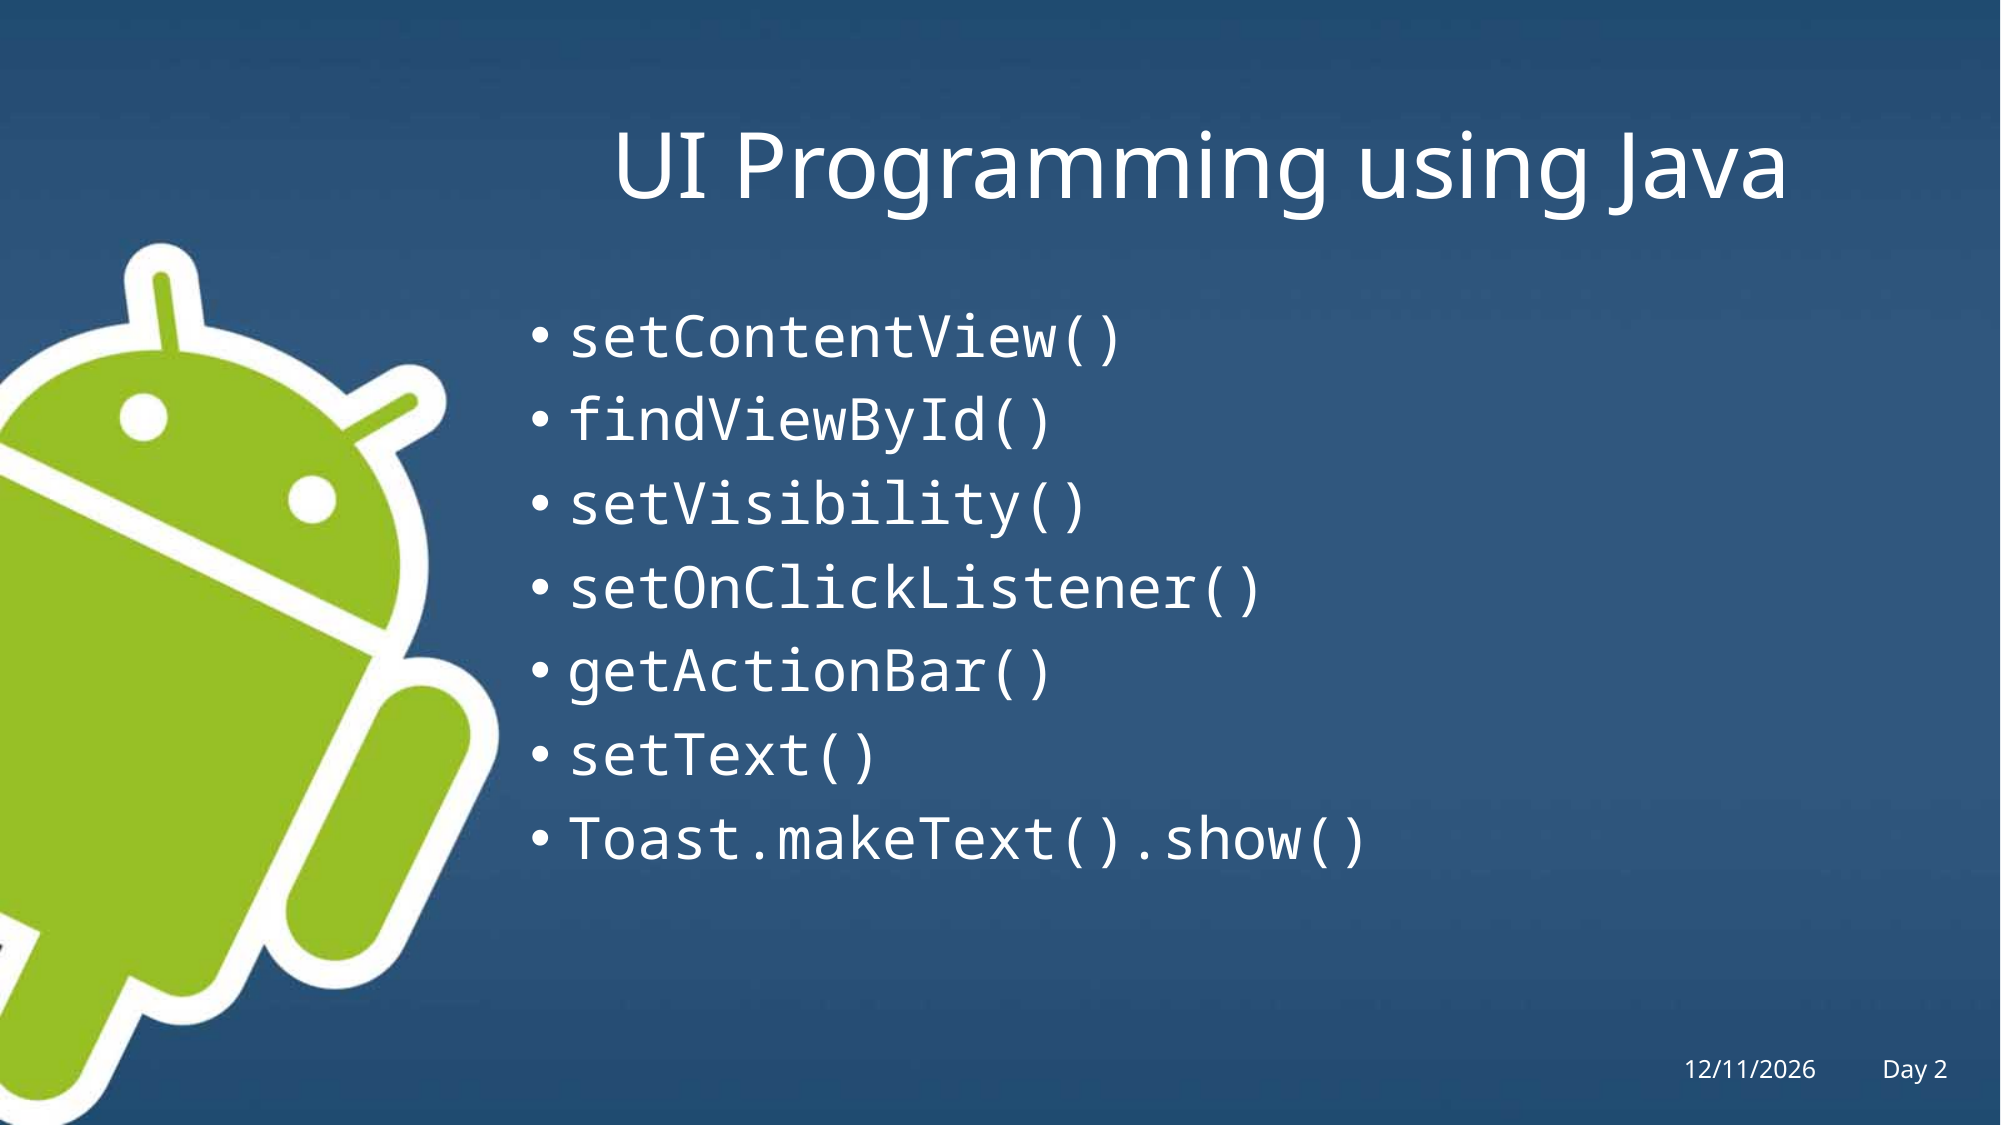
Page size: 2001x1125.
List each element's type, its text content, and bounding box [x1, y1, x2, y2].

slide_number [1668, 1040, 1862, 1101]
picture [0, 0, 2001, 1125]
title UI Programming using Java [540, 59, 1863, 278]
list setContentView() findViewById() setVisibility() setOnClickListener() getActionBar() setText() Toast.makeText().show() [515, 299, 1863, 1014]
footer Day 2 [1862, 1040, 1963, 1101]
